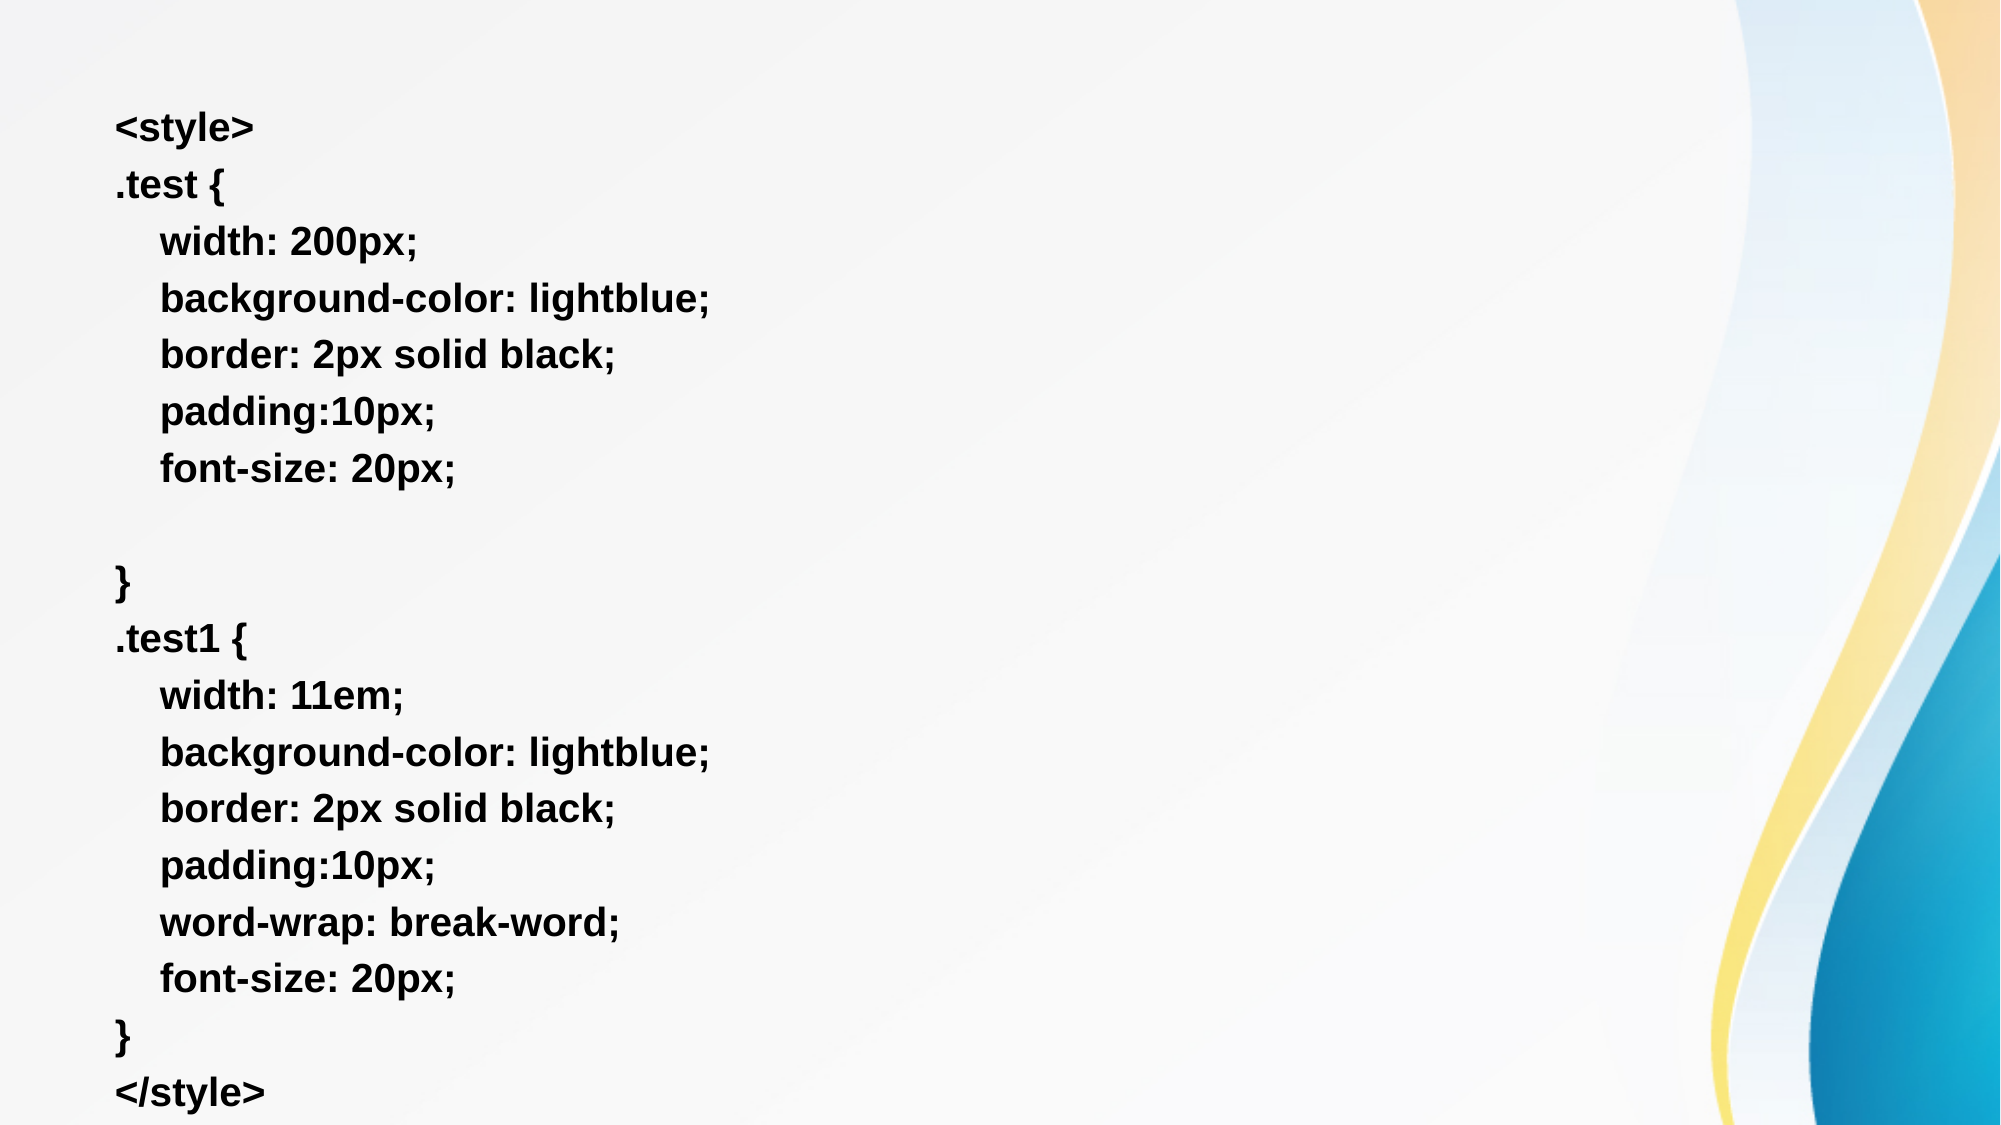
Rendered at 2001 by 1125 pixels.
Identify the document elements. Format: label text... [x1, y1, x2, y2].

list <style> .test { width: 200px; background-color: lightblue; border: 2px solid black; padding:10px; font-size: 20px; } .test1 { width: 11em; background-color: lightblue; border: 2px solid black; padding:10px; word-wrap: break-word; font-size: 20px; } </style> [99, 93, 1751, 1125]
picture [0, 0, 2001, 1125]
